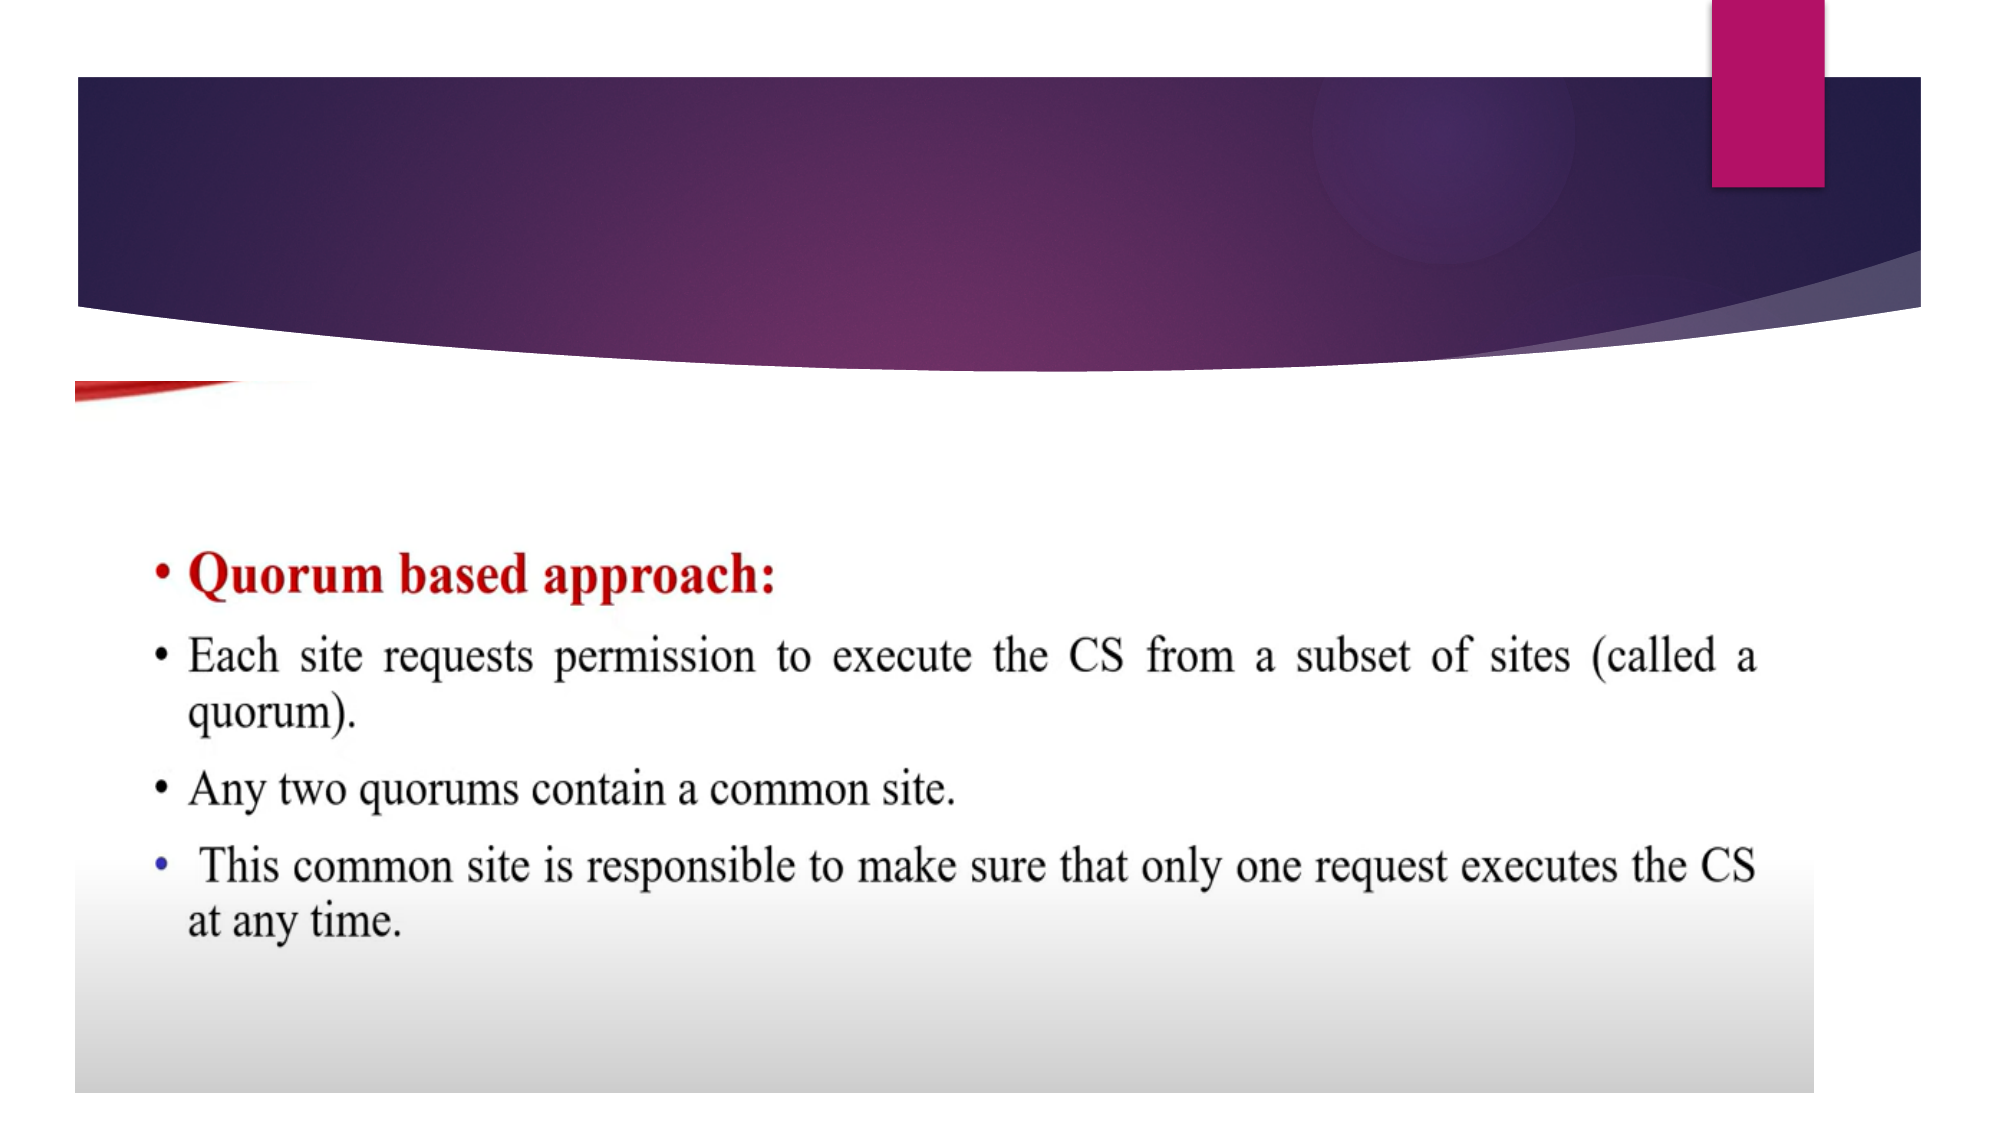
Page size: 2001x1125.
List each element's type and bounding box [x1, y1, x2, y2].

list [74, 380, 1815, 1093]
